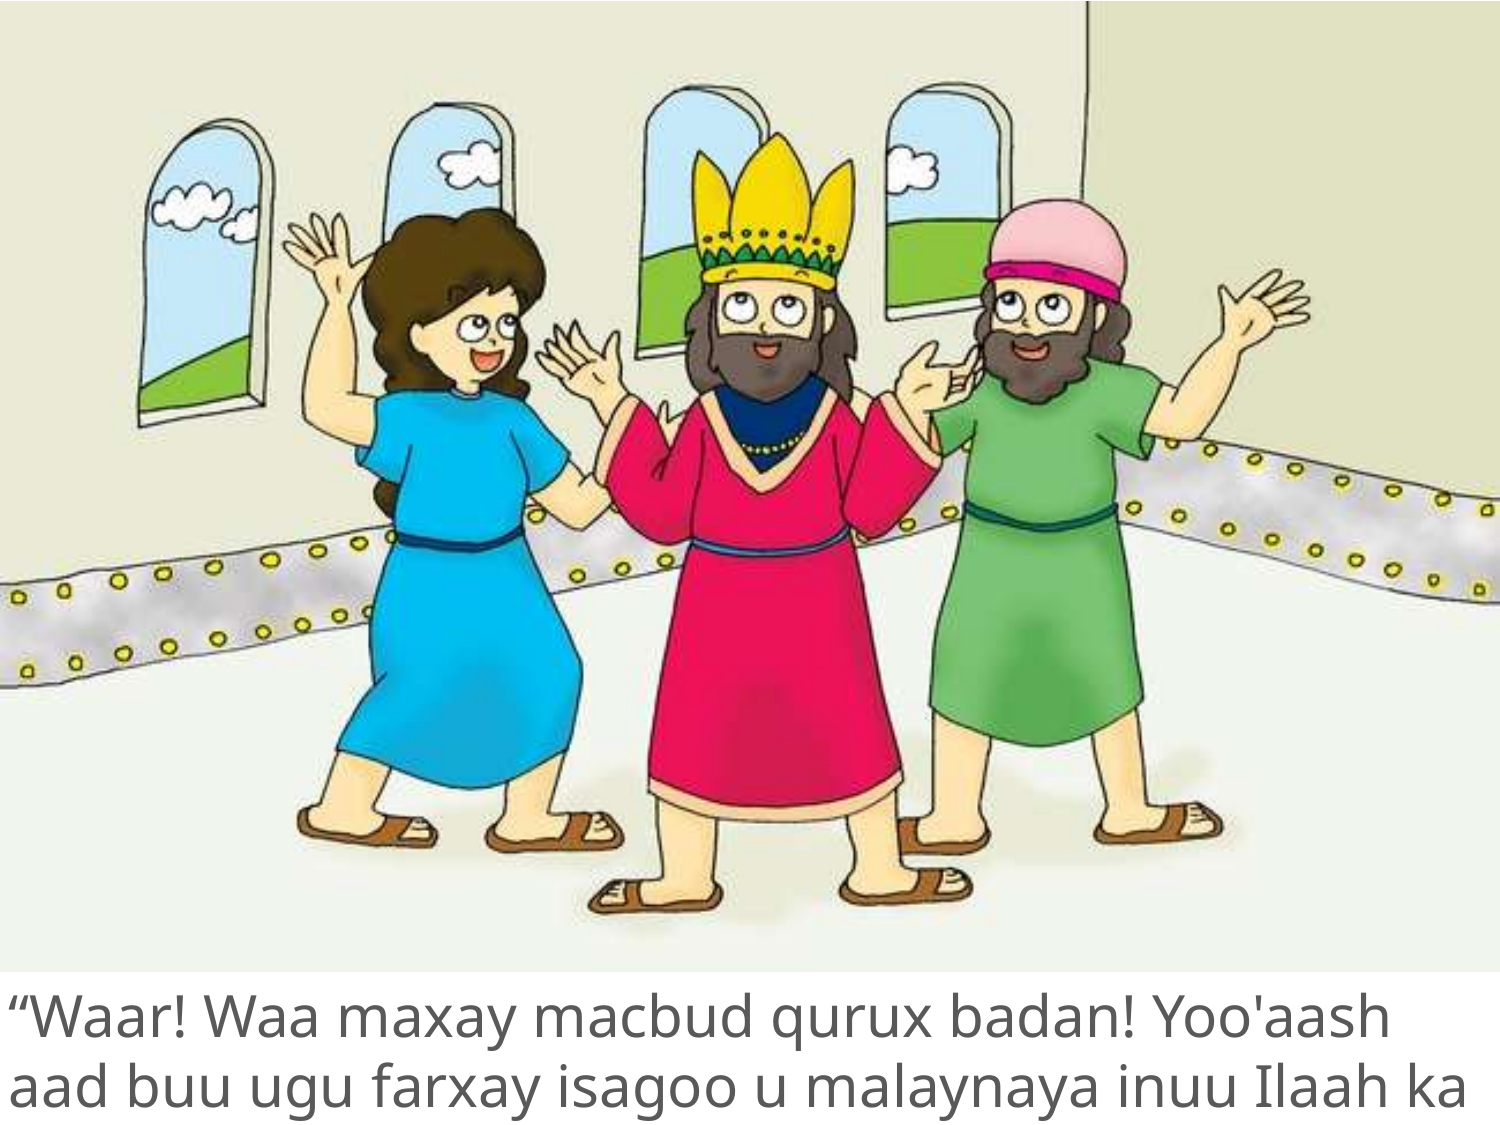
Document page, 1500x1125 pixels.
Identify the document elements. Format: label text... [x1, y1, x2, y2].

text_box “Waar! Waa maxay macbud qurux badan! Yoo'aash aad buu ugu farxay isagoo u malaynaya inuu Ilaah ka farxin doono. [0, 979, 1500, 1125]
picture [0, 0, 1500, 972]
